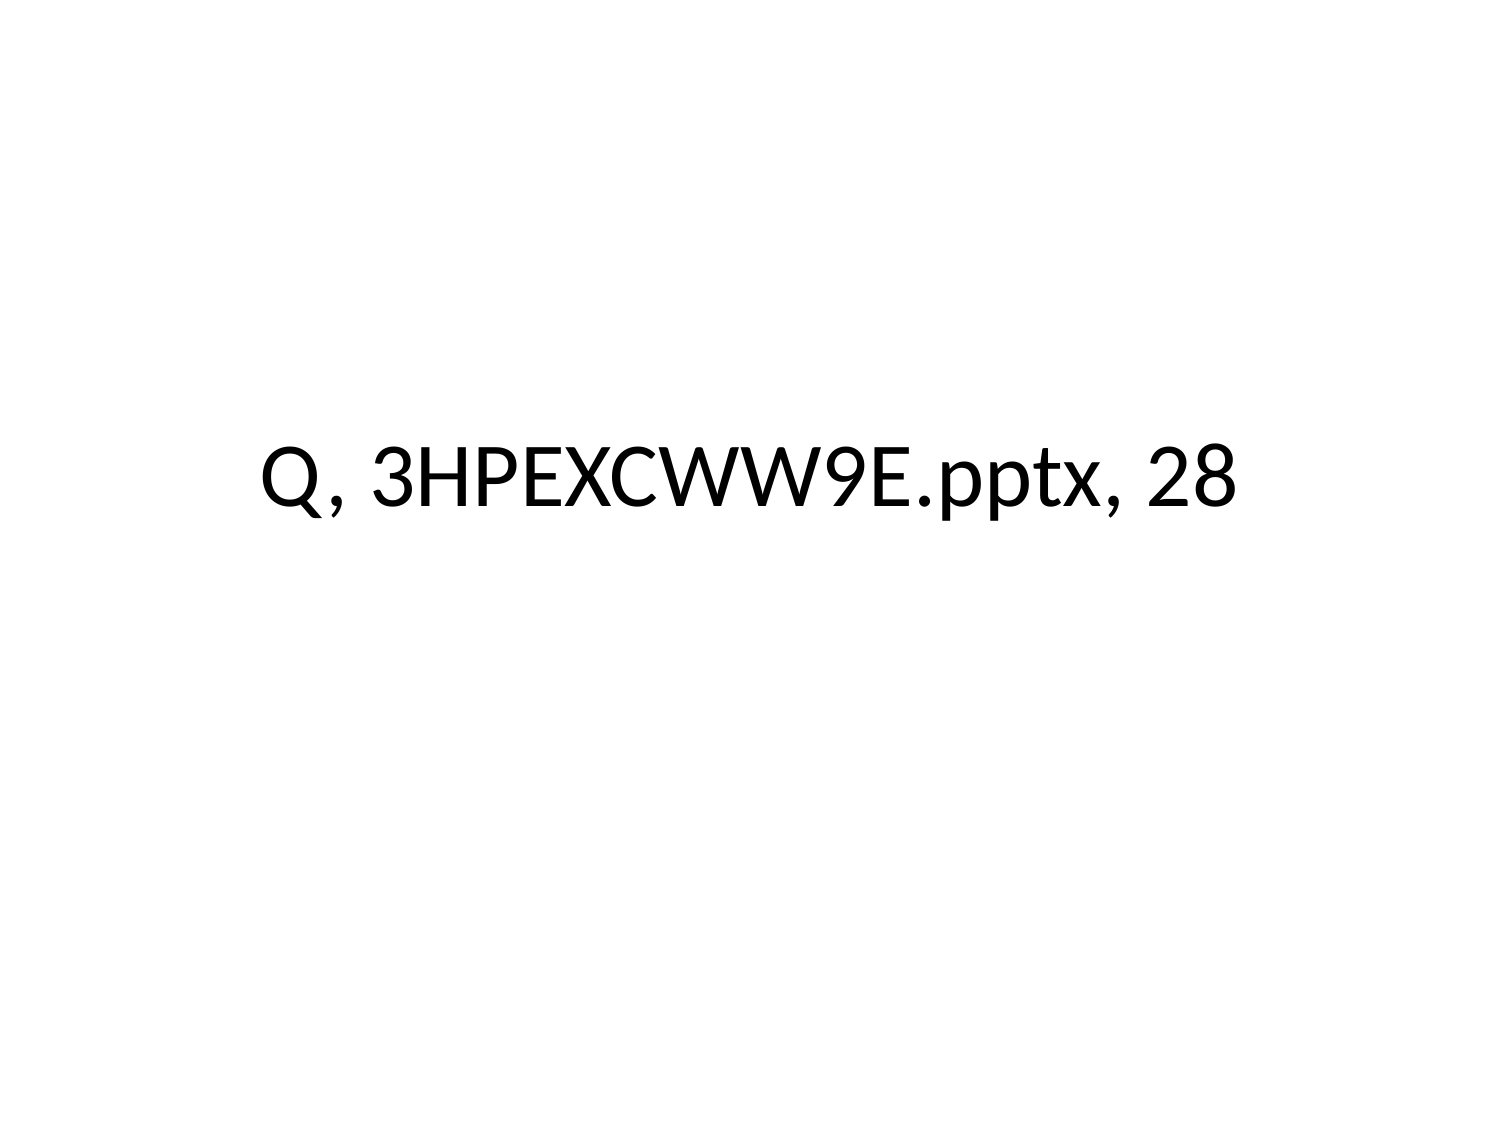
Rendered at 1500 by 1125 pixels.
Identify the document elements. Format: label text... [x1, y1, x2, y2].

title Q, 3HPEXCWW9E.pptx, 28 [112, 349, 1388, 591]
